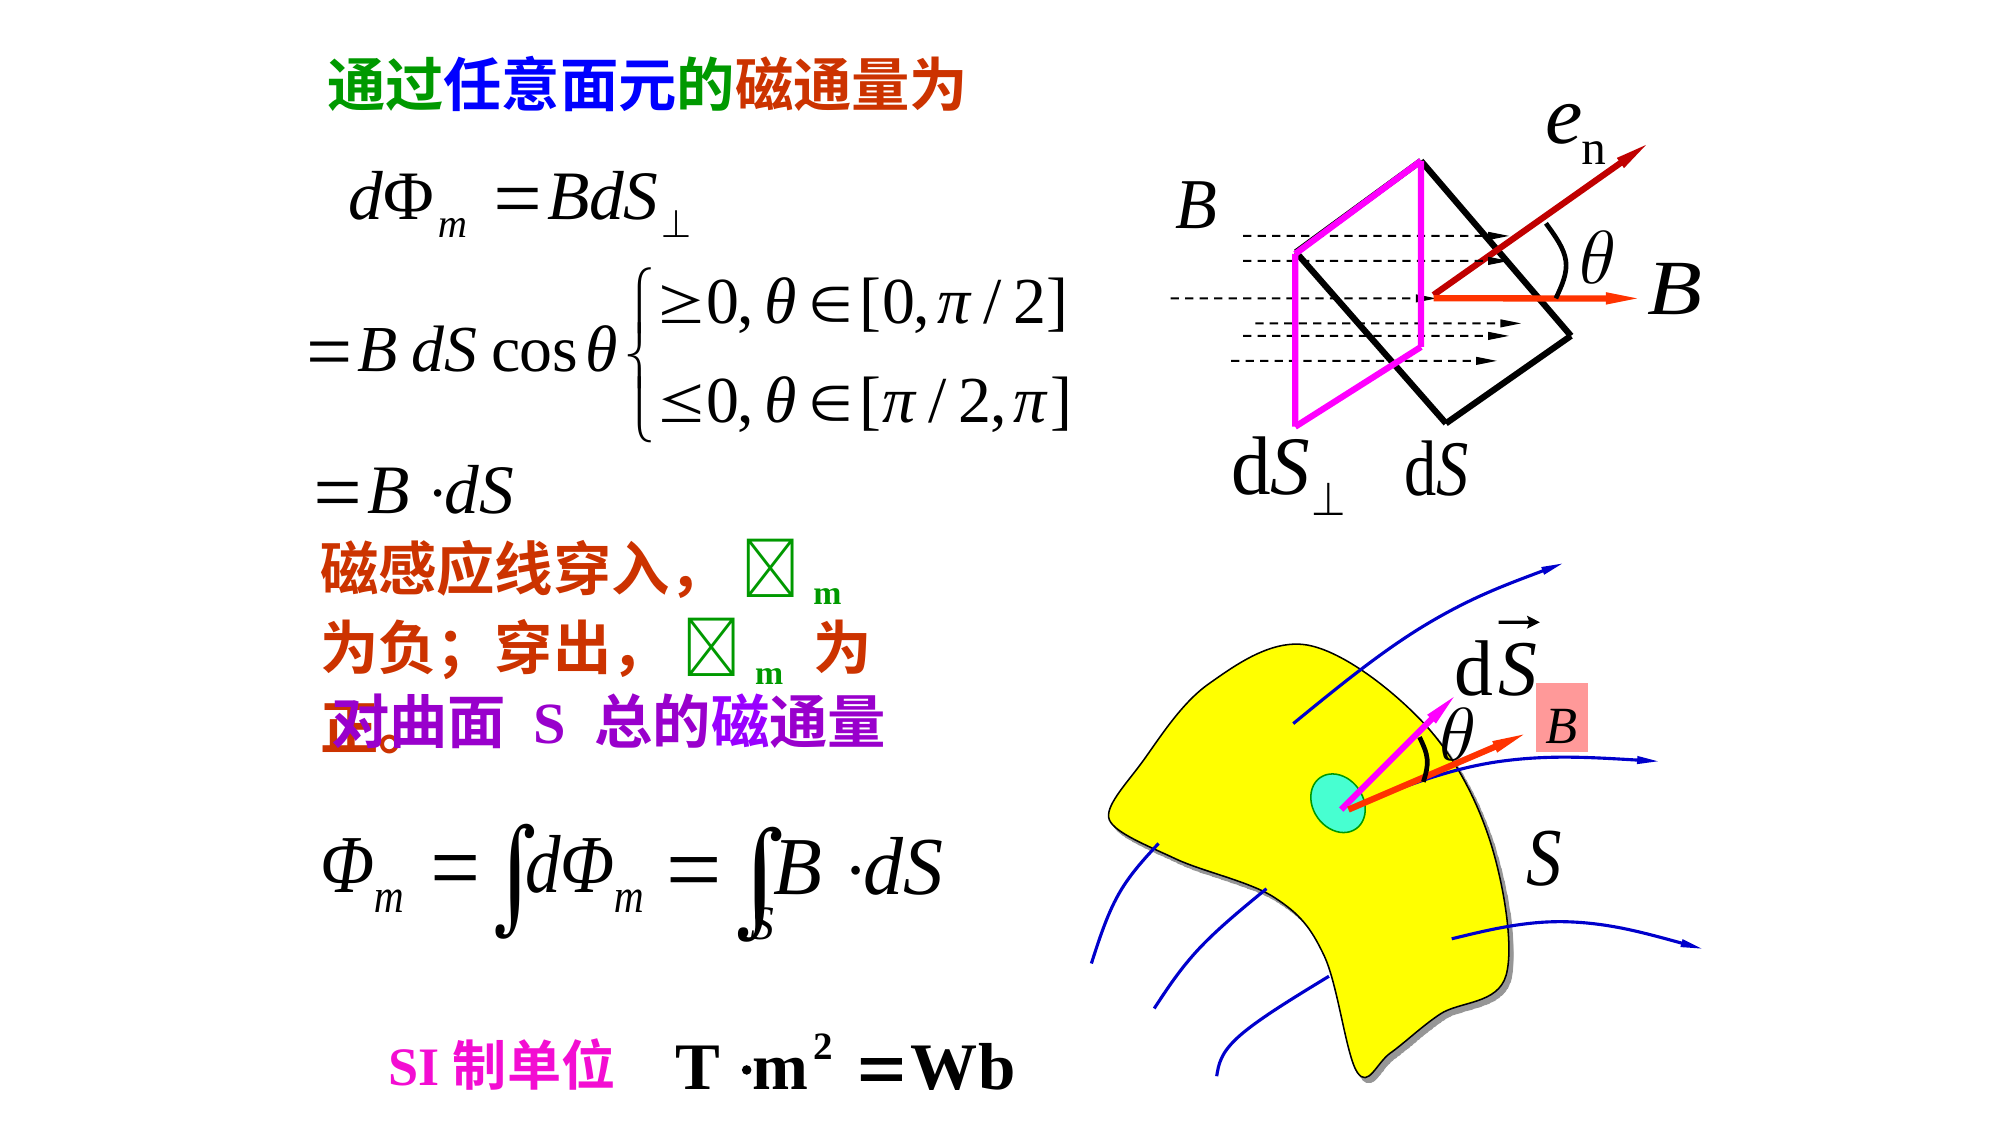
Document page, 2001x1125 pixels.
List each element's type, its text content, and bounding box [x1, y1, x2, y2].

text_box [314, 795, 664, 1009]
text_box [649, 798, 964, 957]
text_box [299, 432, 532, 532]
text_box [1091, 563, 1701, 1089]
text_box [293, 256, 1079, 455]
text_box SI制单位 [373, 1019, 661, 1105]
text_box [665, 1016, 1030, 1106]
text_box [1433, 60, 1647, 221]
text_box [1433, 223, 1722, 328]
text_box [1545, 210, 1632, 304]
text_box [1419, 687, 1492, 783]
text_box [1427, 336, 1572, 516]
text_box 对曲面 S 总的磁通量 [316, 677, 955, 763]
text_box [337, 150, 703, 255]
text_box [1220, 160, 1422, 530]
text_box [1348, 682, 1589, 810]
text_box 磁感应线穿入， m 为负；穿出， m 为正。 [305, 524, 943, 769]
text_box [1162, 145, 1522, 362]
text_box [1312, 596, 1555, 835]
text_box 通过任意面元的磁通量为 [312, 40, 983, 126]
